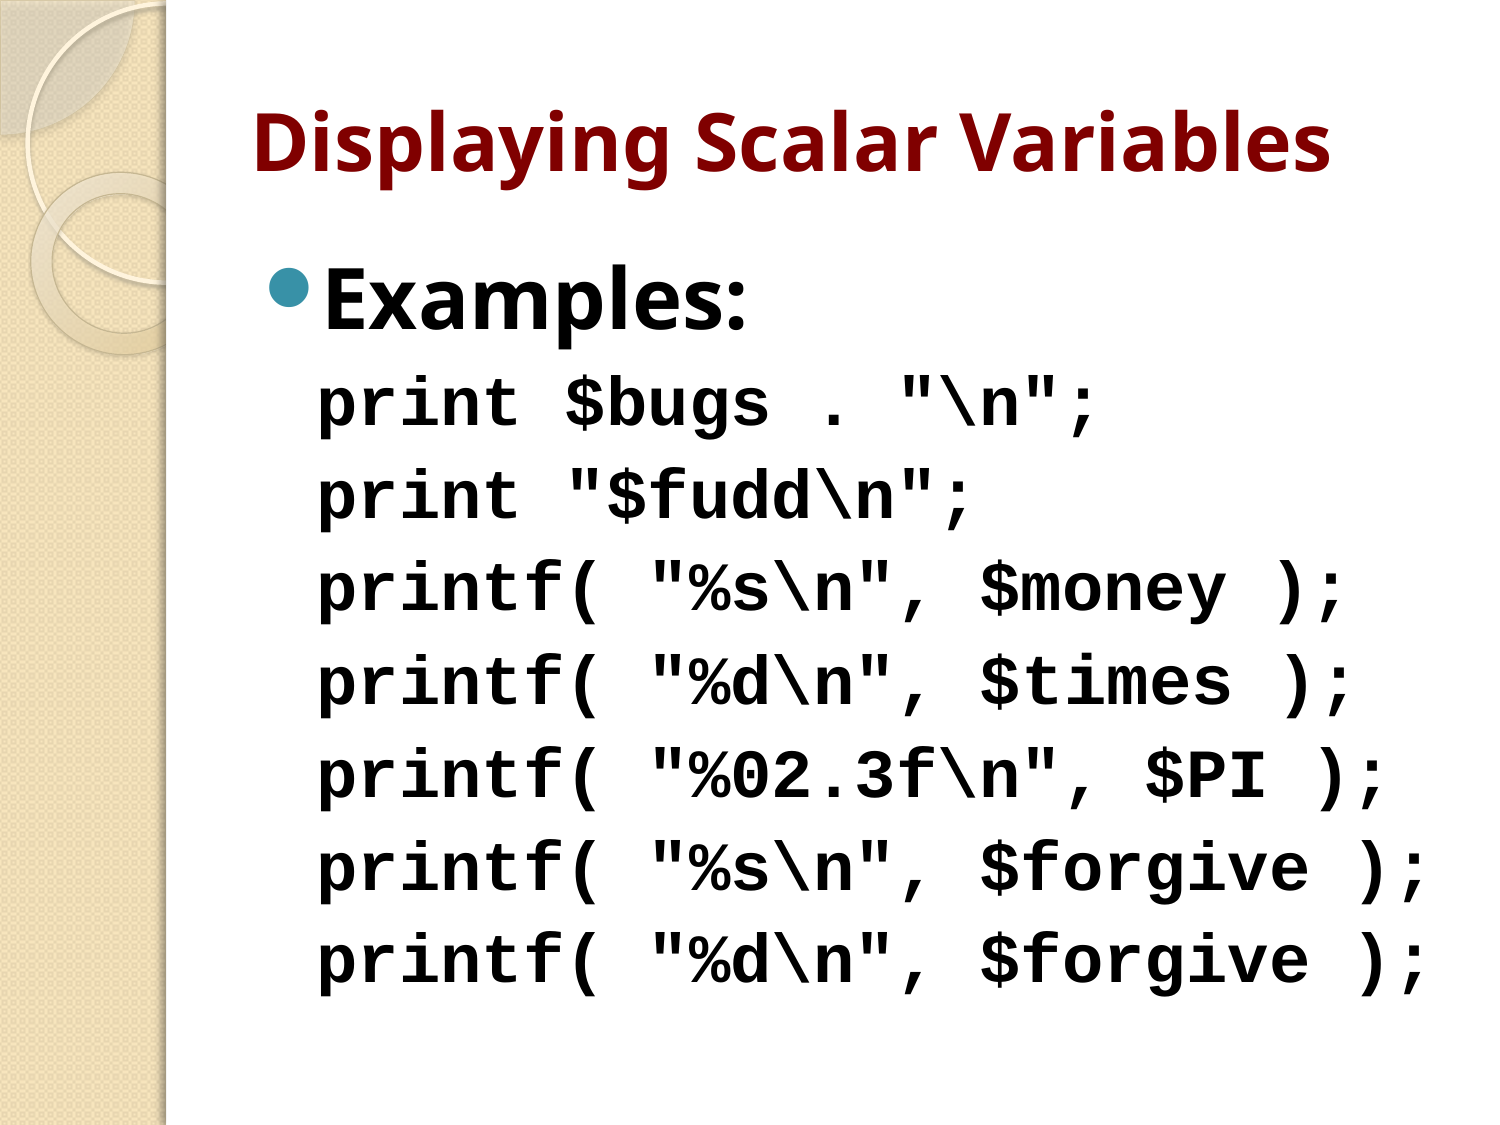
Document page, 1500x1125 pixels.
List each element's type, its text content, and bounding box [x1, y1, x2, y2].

list Examples: print $bugs . "\n"; print "$fudd\n"; printf( "%s\n", $money ); printf( "%d\n", $times ); printf( "%02.3f\n", $PI ); printf( "%s\n", $forgive ); printf( "%d\n", $forgive ); [235, 237, 1466, 1088]
title Displaying Scalar Variables [235, 45, 1466, 233]
